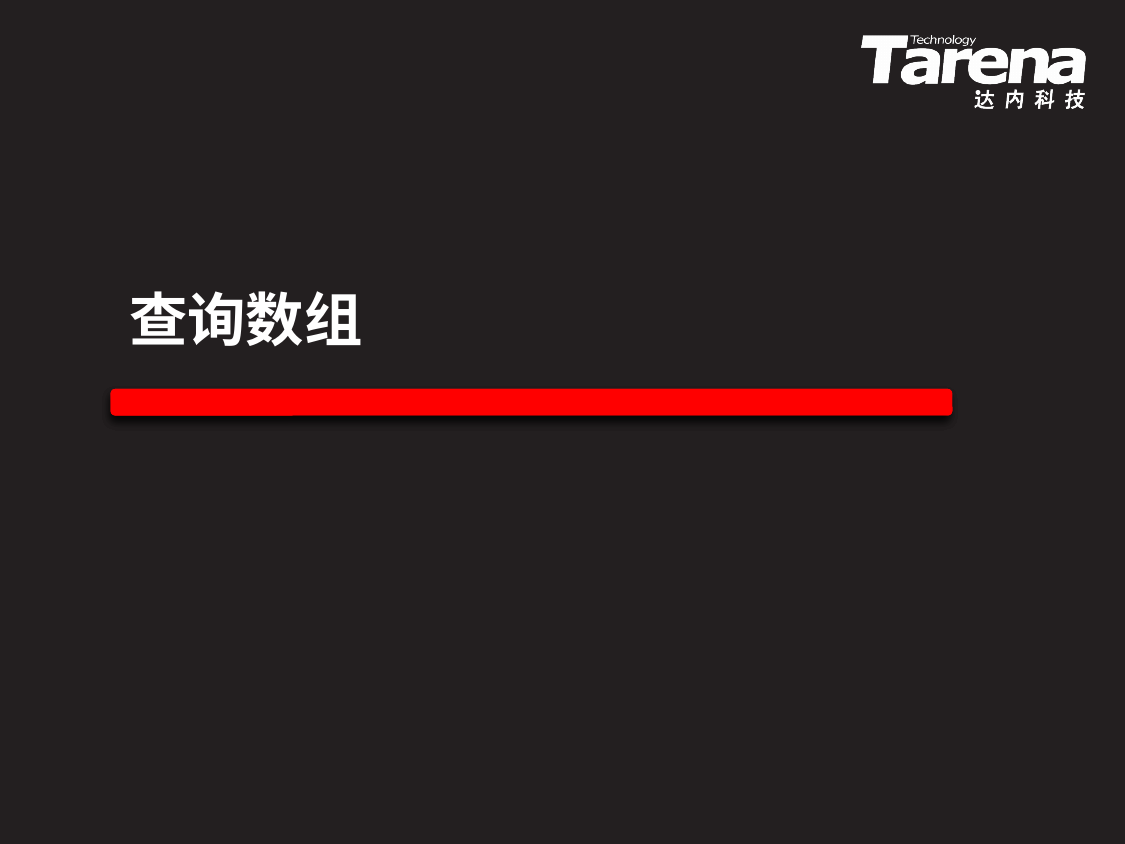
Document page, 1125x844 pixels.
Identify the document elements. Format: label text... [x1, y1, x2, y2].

title 查询数组 [114, 253, 950, 383]
picture [861, 35, 1086, 109]
